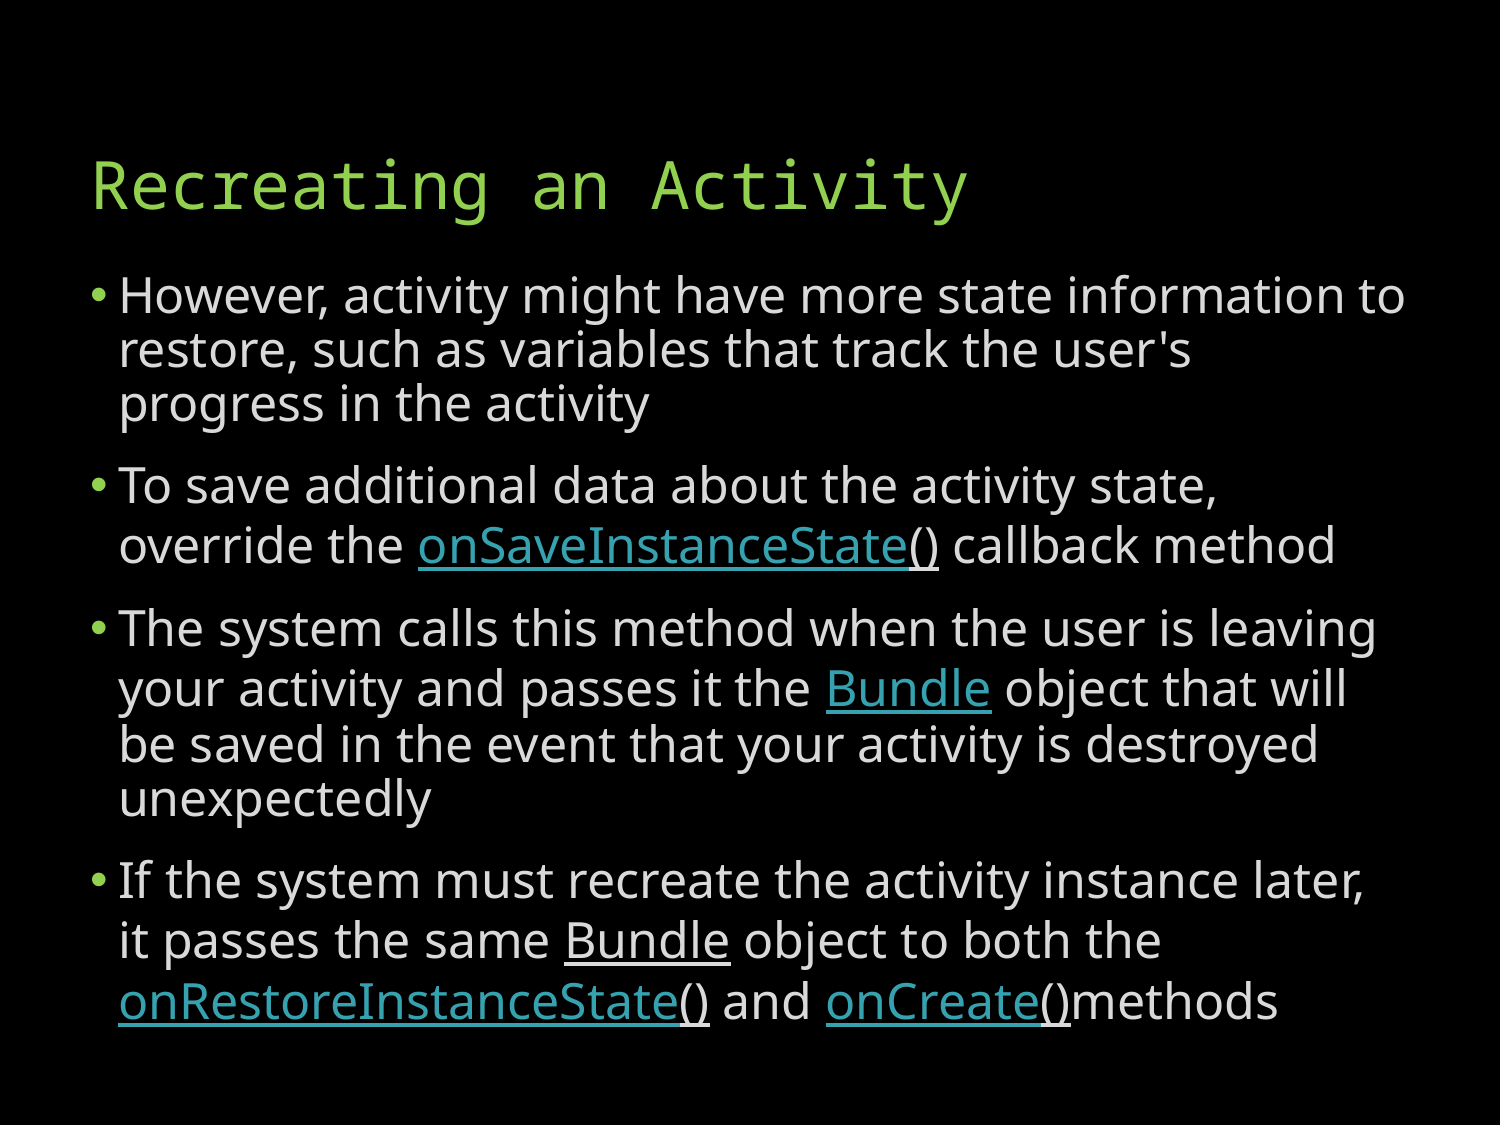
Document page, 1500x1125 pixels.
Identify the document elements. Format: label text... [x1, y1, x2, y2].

title Recreating an Activity [75, 75, 1313, 232]
list However, activity might have more state information to restore, such as variables that track the user's progress in the activity To save additional data about the activity state, override the onSaveInstanceState() callback method The system calls this method when the user is leaving your activity and passes it the Bundle object that will be saved in the event that your activity is destroyed unexpectedly If the system must recreate the activity instance later, it passes the same Bundle object to both the onRestoreInstanceState() and onCreate()methods [75, 262, 1425, 1063]
